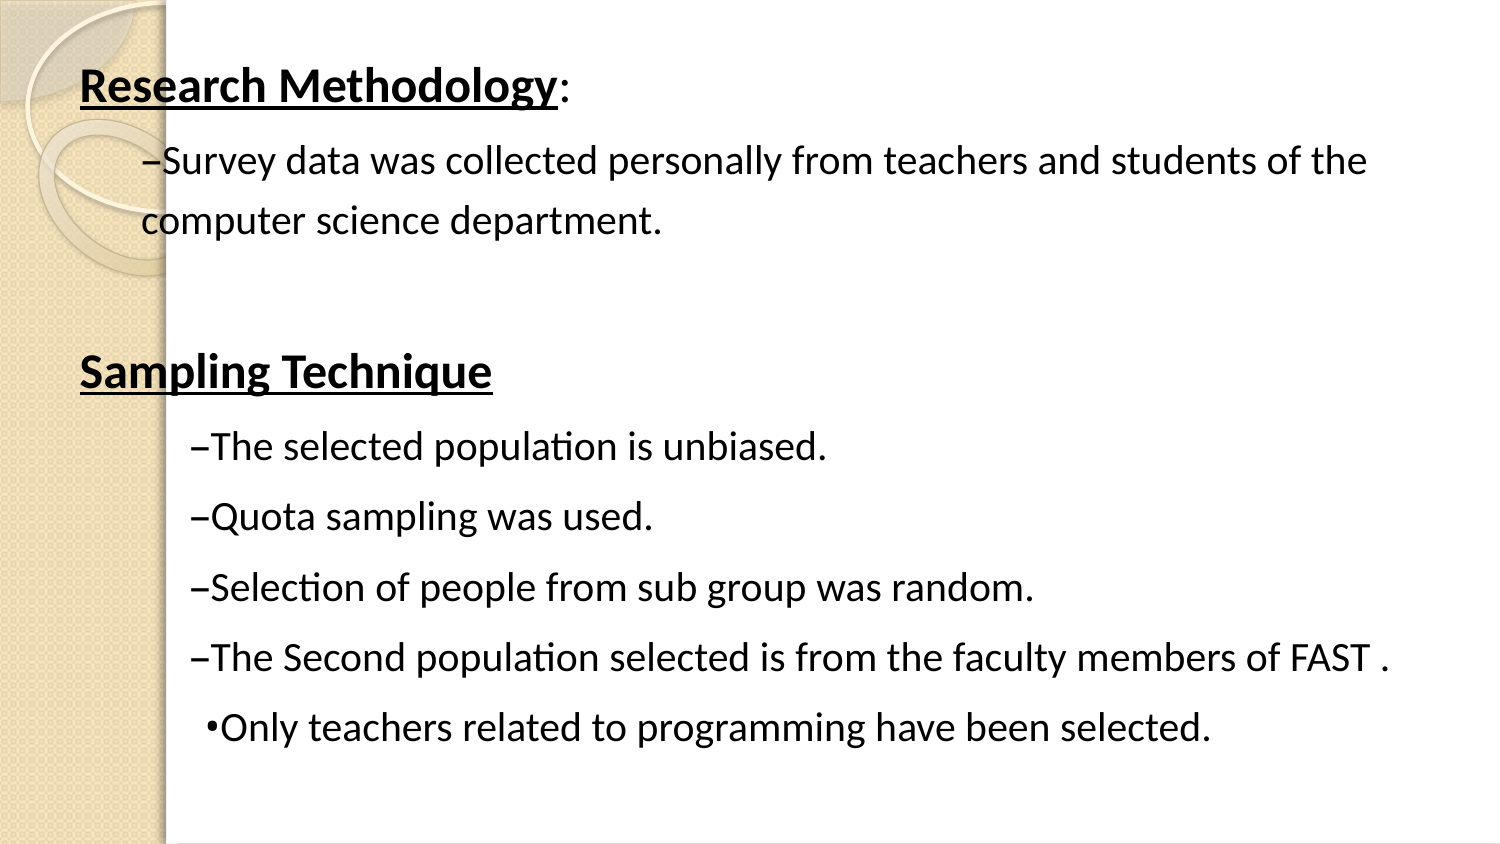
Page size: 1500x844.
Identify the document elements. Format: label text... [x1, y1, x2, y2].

list Research Methodology: –Survey data was collected personally from teachers and students of the computer science department. Sampling Technique –The selected population is unbiased. –Quota sampling was used. –Selection of people from sub group was random. –The Second population selected is from the faculty members of FAST . •Only teachers related to programming have been selected. [51, 25, 1449, 824]
